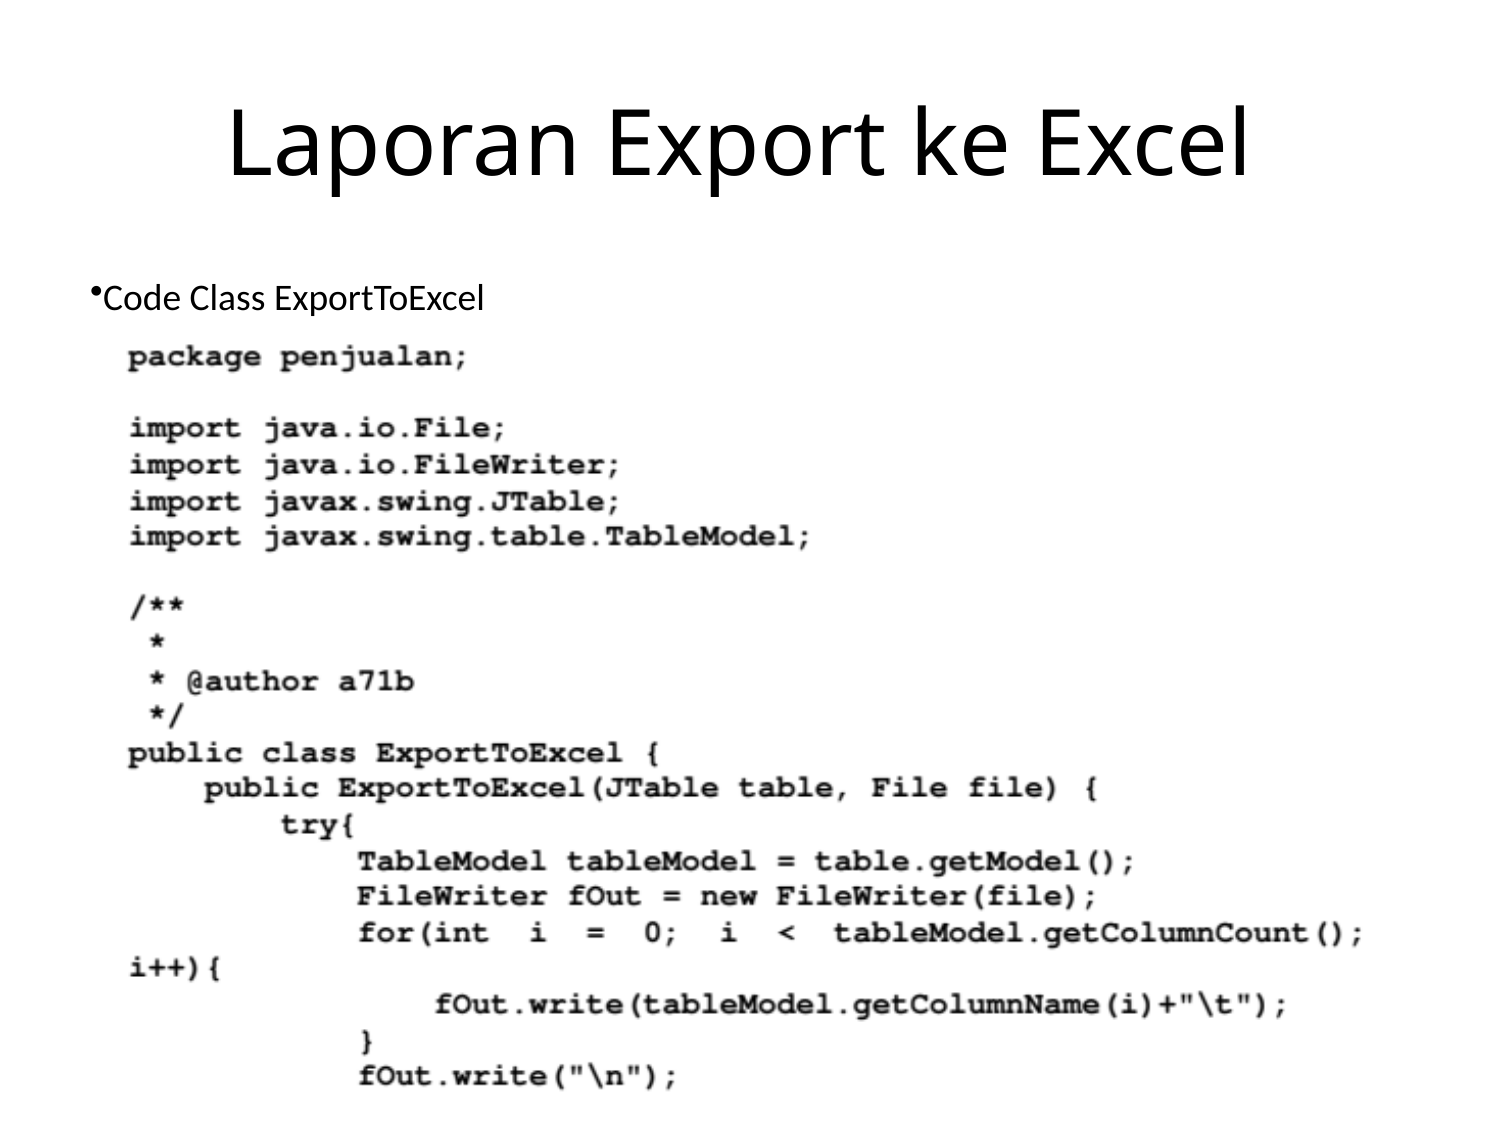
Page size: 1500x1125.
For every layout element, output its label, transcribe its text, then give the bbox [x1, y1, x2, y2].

picture [124, 334, 1376, 1116]
list Code Class ExportToExcel [74, 262, 1426, 1006]
title Laporan Export ke Excel [74, 44, 1426, 233]
